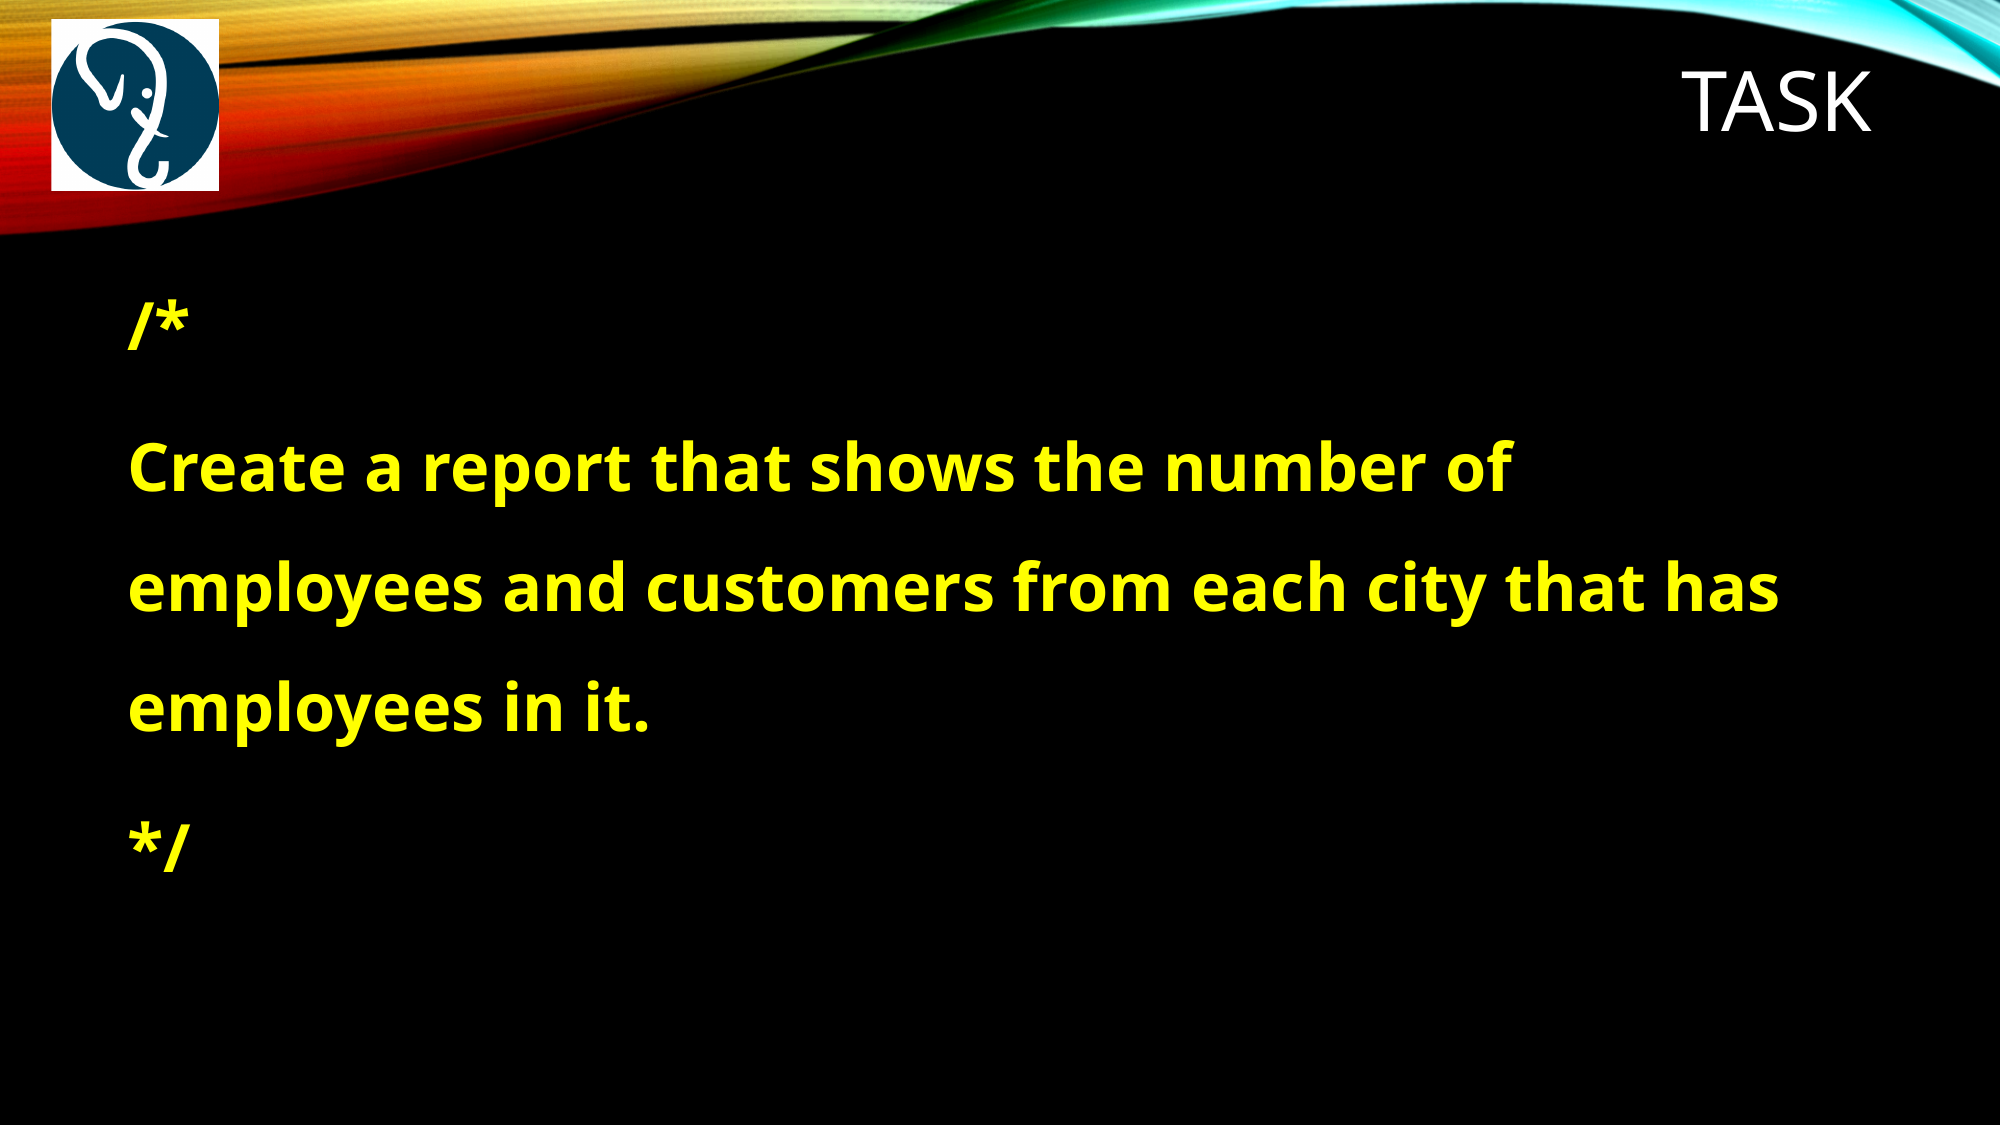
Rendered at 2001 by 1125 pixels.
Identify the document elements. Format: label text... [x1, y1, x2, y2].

title Task [474, 0, 1888, 211]
picture [0, 0, 2000, 237]
list /* Create a report that shows the number of employees and customers from each city that has employees in it. */ [112, 236, 1886, 1125]
